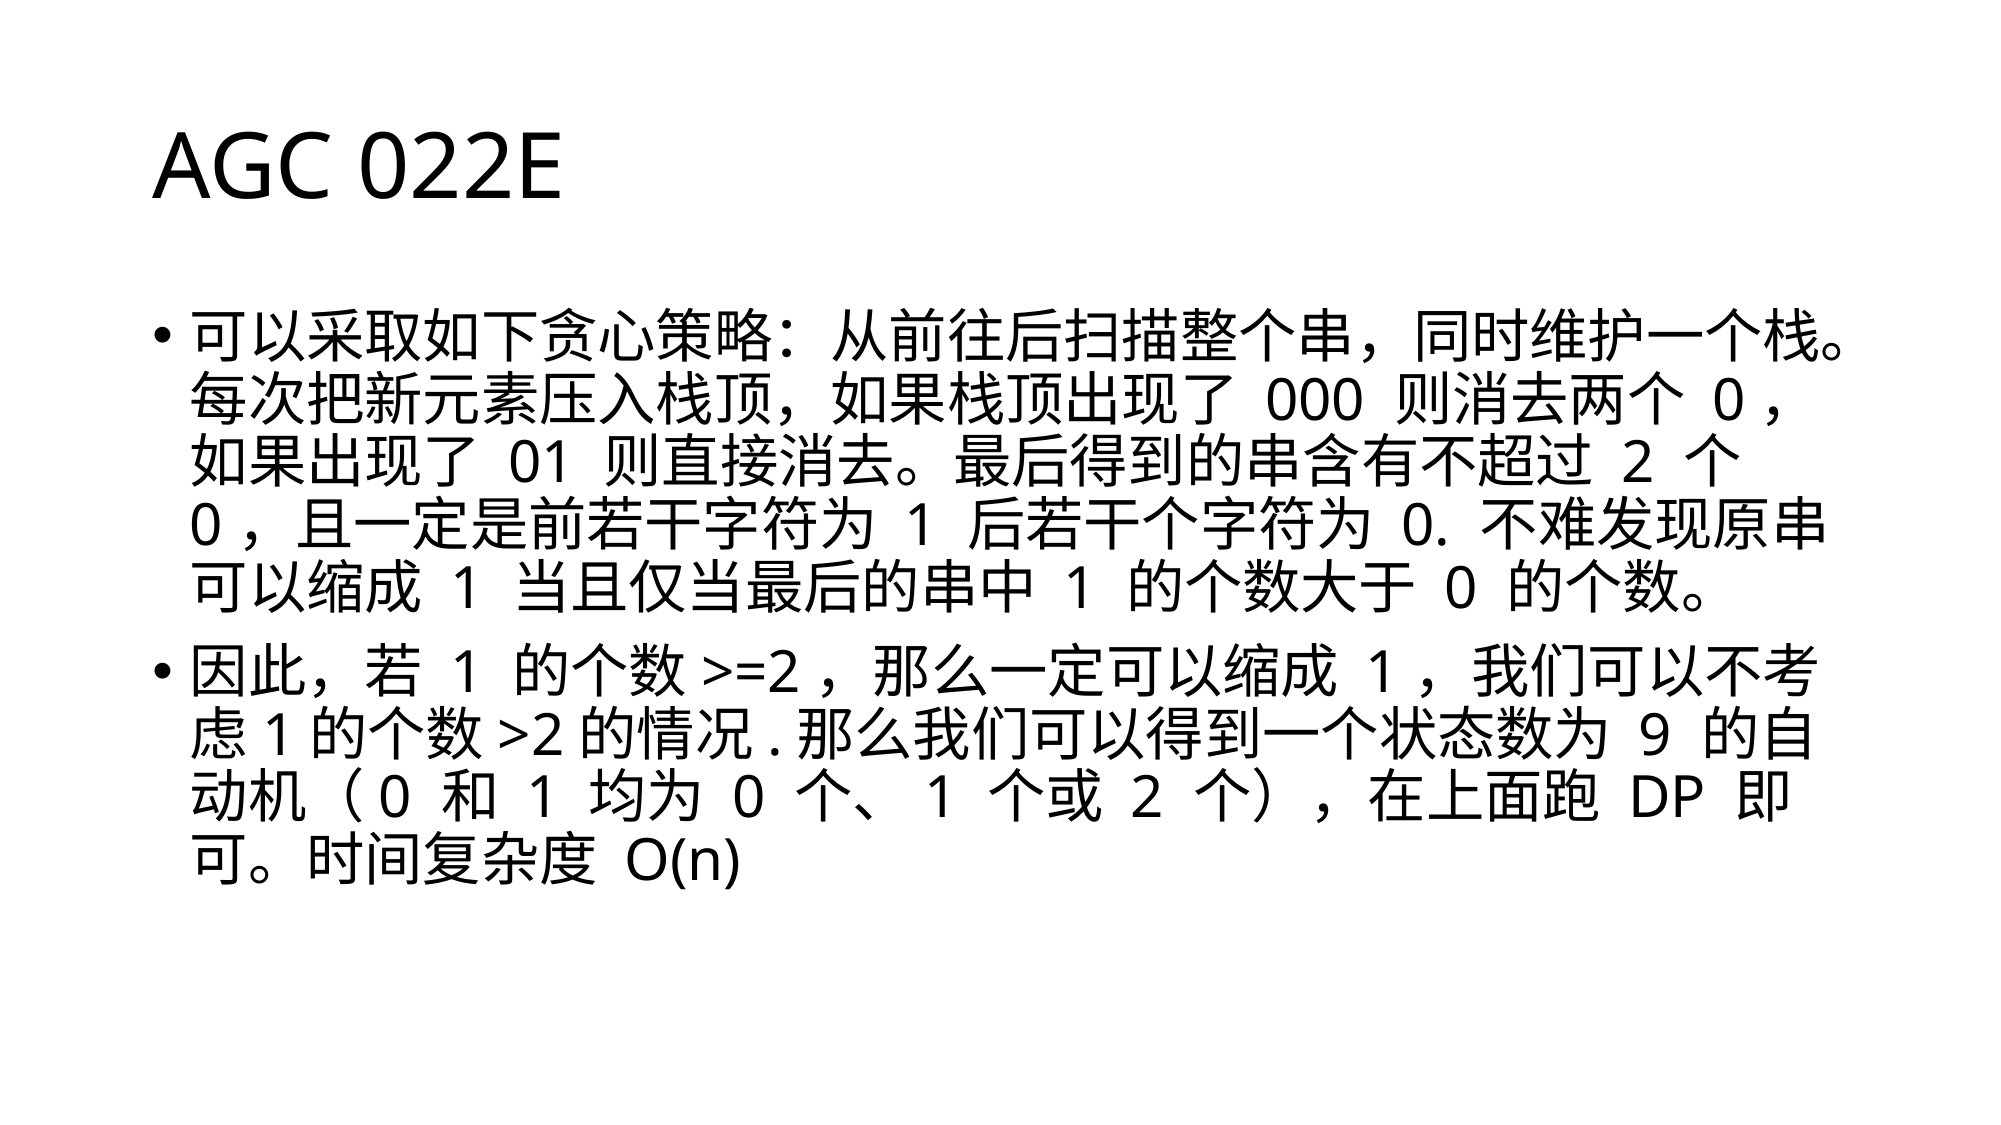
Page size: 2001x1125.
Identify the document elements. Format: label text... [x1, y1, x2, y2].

list 可以采取如下贪心策略：从前往后扫描整个串，同时维护一个栈。每次把新元素压入栈顶，如果栈顶出现了 000 则消去两个 0，如果出现了 01 则直接消去。最后得到的串含有不超过 2 个0，且一定是前若干字符为 1 后若干个字符为 0. 不难发现原串可以缩成 1 当且仅当最后的串中 1 的个数大于 0 的个数。 因此，若 1 的个数>=2，那么一定可以缩成 1，我们可以不考虑1的个数>2的情况.那么我们可以得到一个状态数为 9 的自动机（0 和 1 均为 0 个、1 个或 2 个），在上面跑 DP 即可。时间复杂度 O(n) [137, 299, 1863, 1014]
title AGC 022E [137, 59, 1863, 278]
